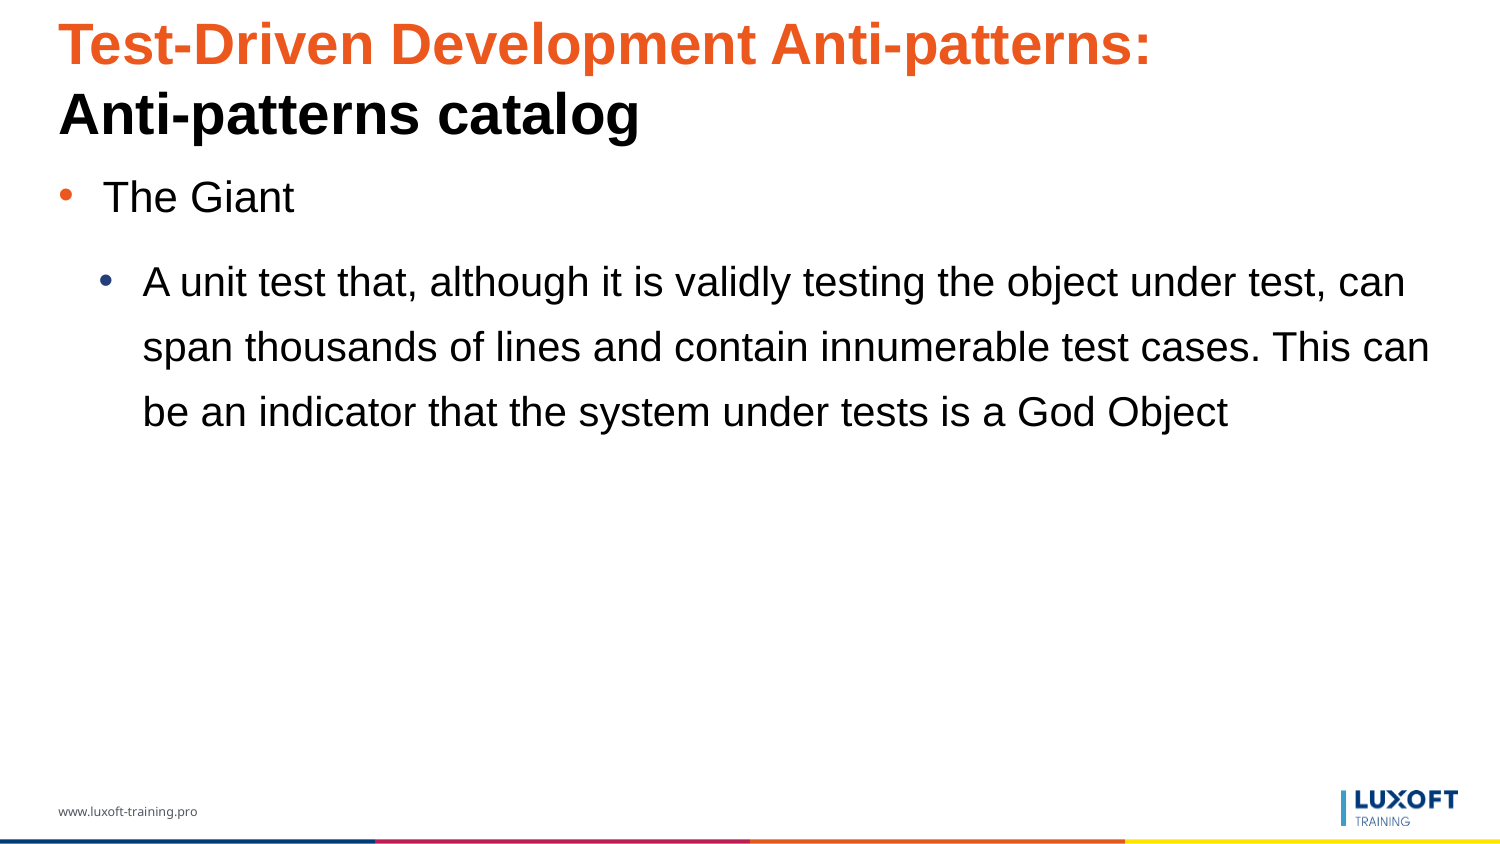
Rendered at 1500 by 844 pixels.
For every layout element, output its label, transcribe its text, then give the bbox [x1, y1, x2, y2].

title Test-Driven Development Anti-patterns: Anti-patterns catalog [47, 44, 1457, 107]
picture [1341, 790, 1458, 826]
list The Giant A unit test that, although it is validly testing the object under test, can span thousands of lines and contain innumerable test cases. This can be an indicator that the system under tests is a God Object [47, 147, 1457, 764]
